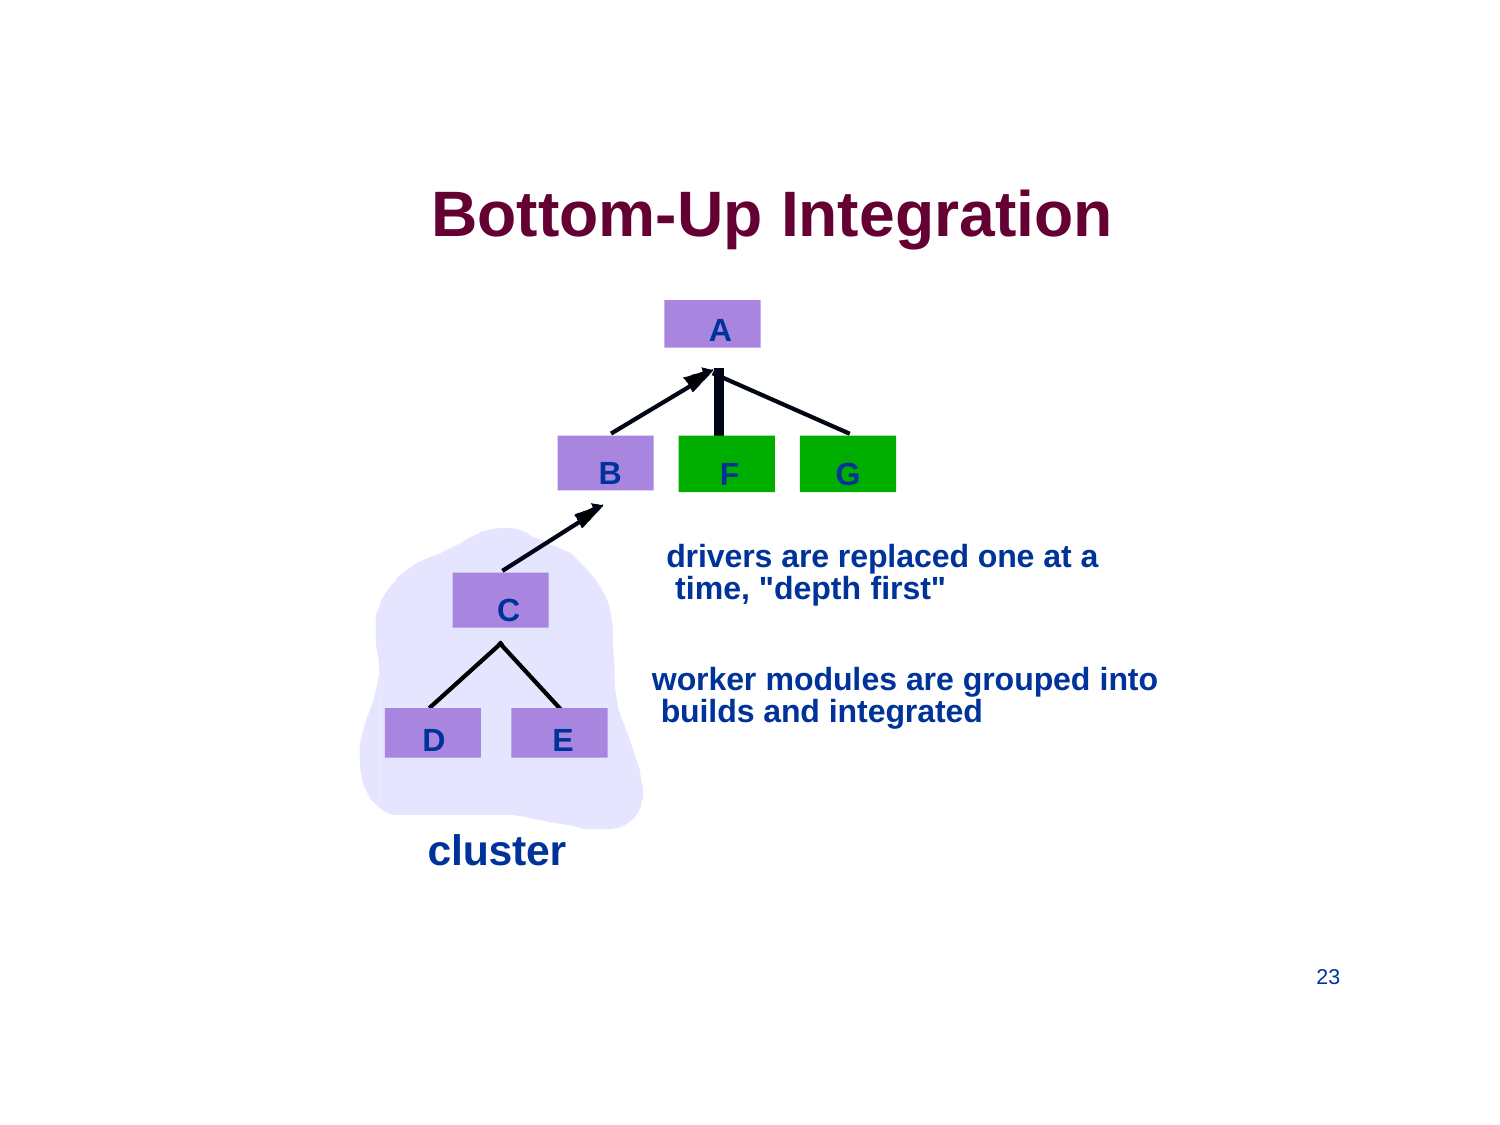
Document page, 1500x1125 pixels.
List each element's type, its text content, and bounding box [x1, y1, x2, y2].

text_box worker modules are grouped into builds and integrated [650, 656, 1162, 730]
title Bottom-Up Integration [429, 170, 1114, 361]
text_box drivers are replaced one at a time, "depth first" [664, 533, 1103, 607]
text_box A [664, 300, 761, 348]
text_box E [511, 708, 608, 758]
text_box C [452, 572, 549, 628]
slide_number 23 [1311, 963, 1346, 1125]
text_box [574, 503, 604, 528]
text_box G [799, 435, 897, 493]
text_box [683, 367, 714, 392]
text_box [359, 528, 644, 830]
text_box B [557, 435, 654, 491]
text_box D [384, 708, 481, 758]
text_box F [678, 435, 775, 493]
text_box cluster [425, 821, 570, 875]
